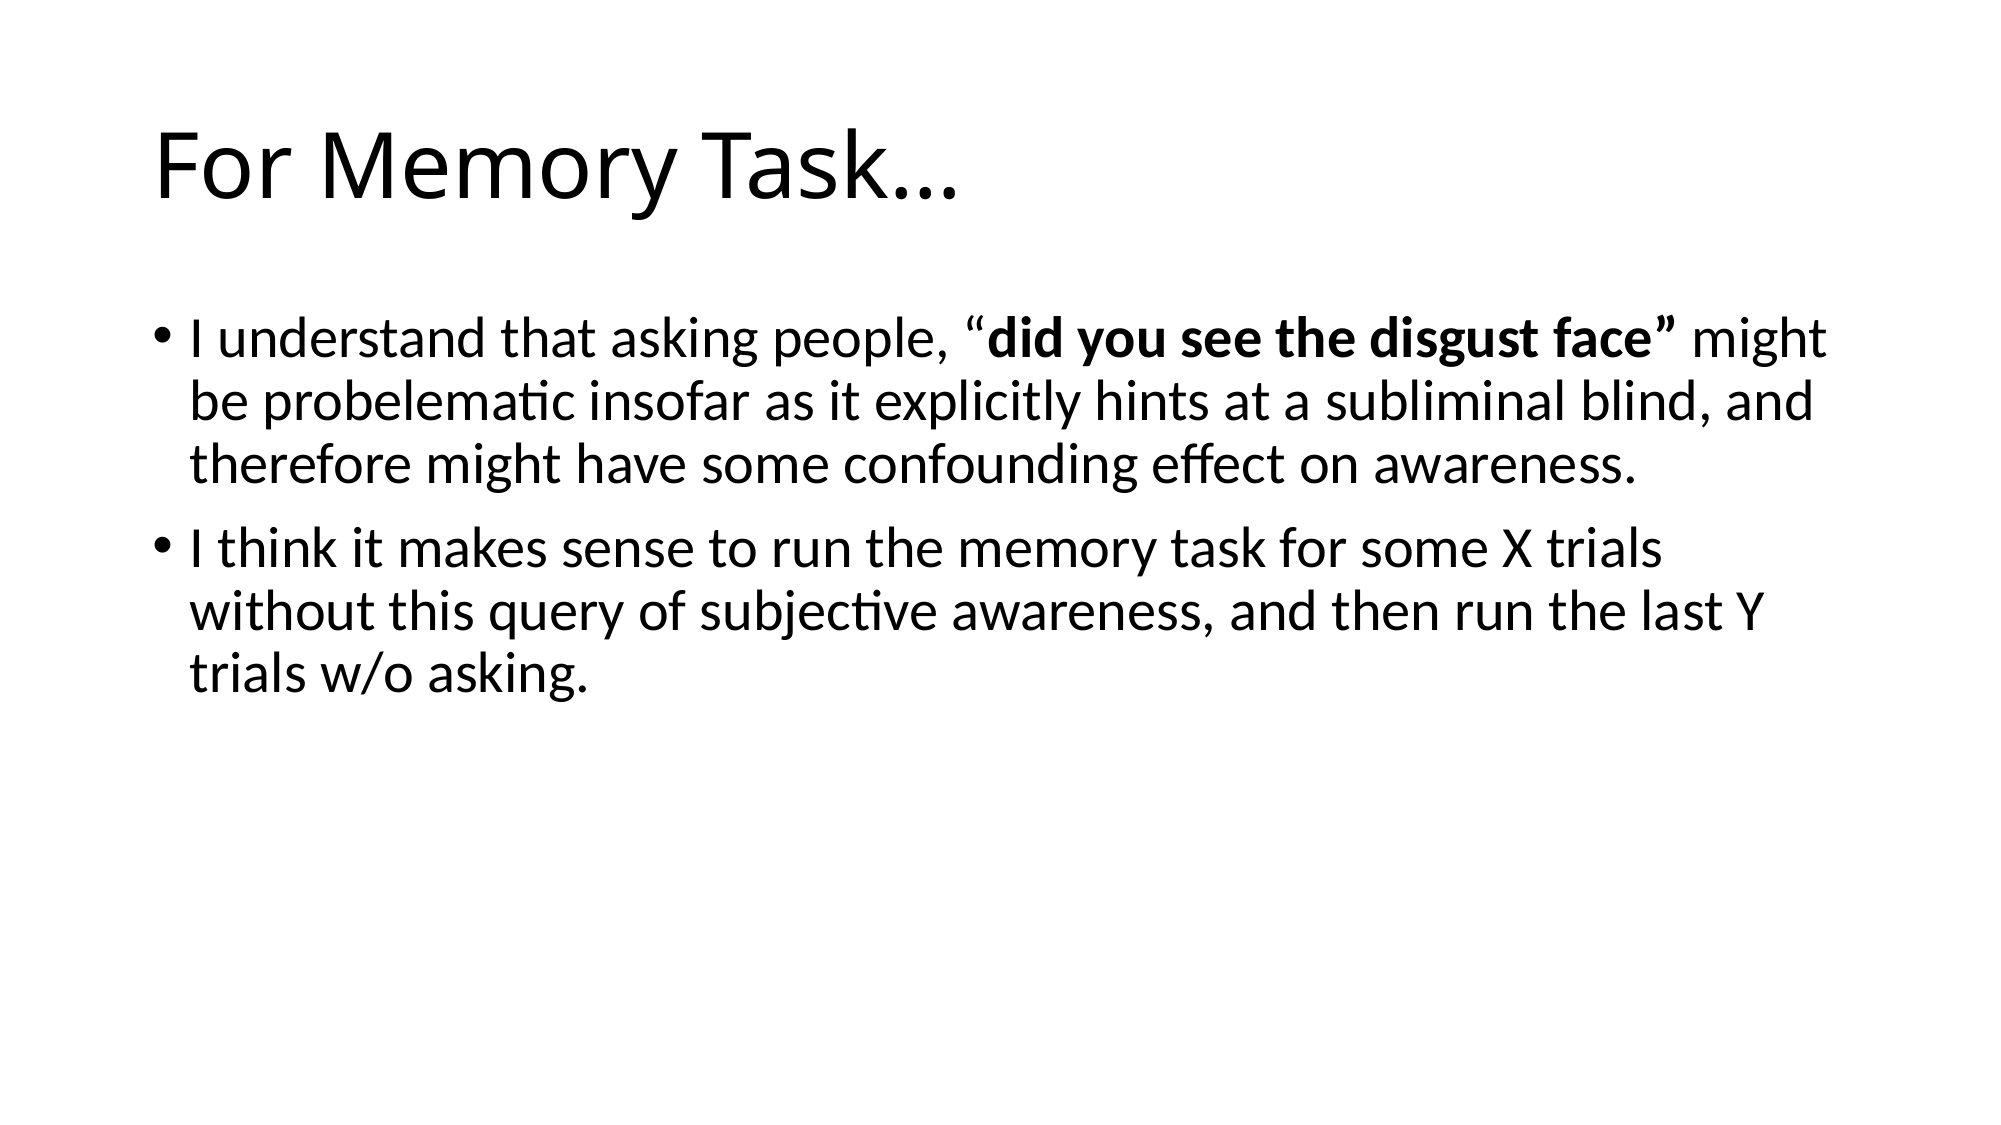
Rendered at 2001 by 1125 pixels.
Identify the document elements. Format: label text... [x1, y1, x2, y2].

list I understand that asking people, “did you see the disgust face” might be probelematic insofar as it explicitly hints at a subliminal blind, and therefore might have some confounding effect on awareness. I think it makes sense to run the memory task for some X trials without this query of subjective awareness, and then run the last Y trials w/o asking. [137, 299, 1863, 1014]
title For Memory Task… [137, 59, 1863, 278]
